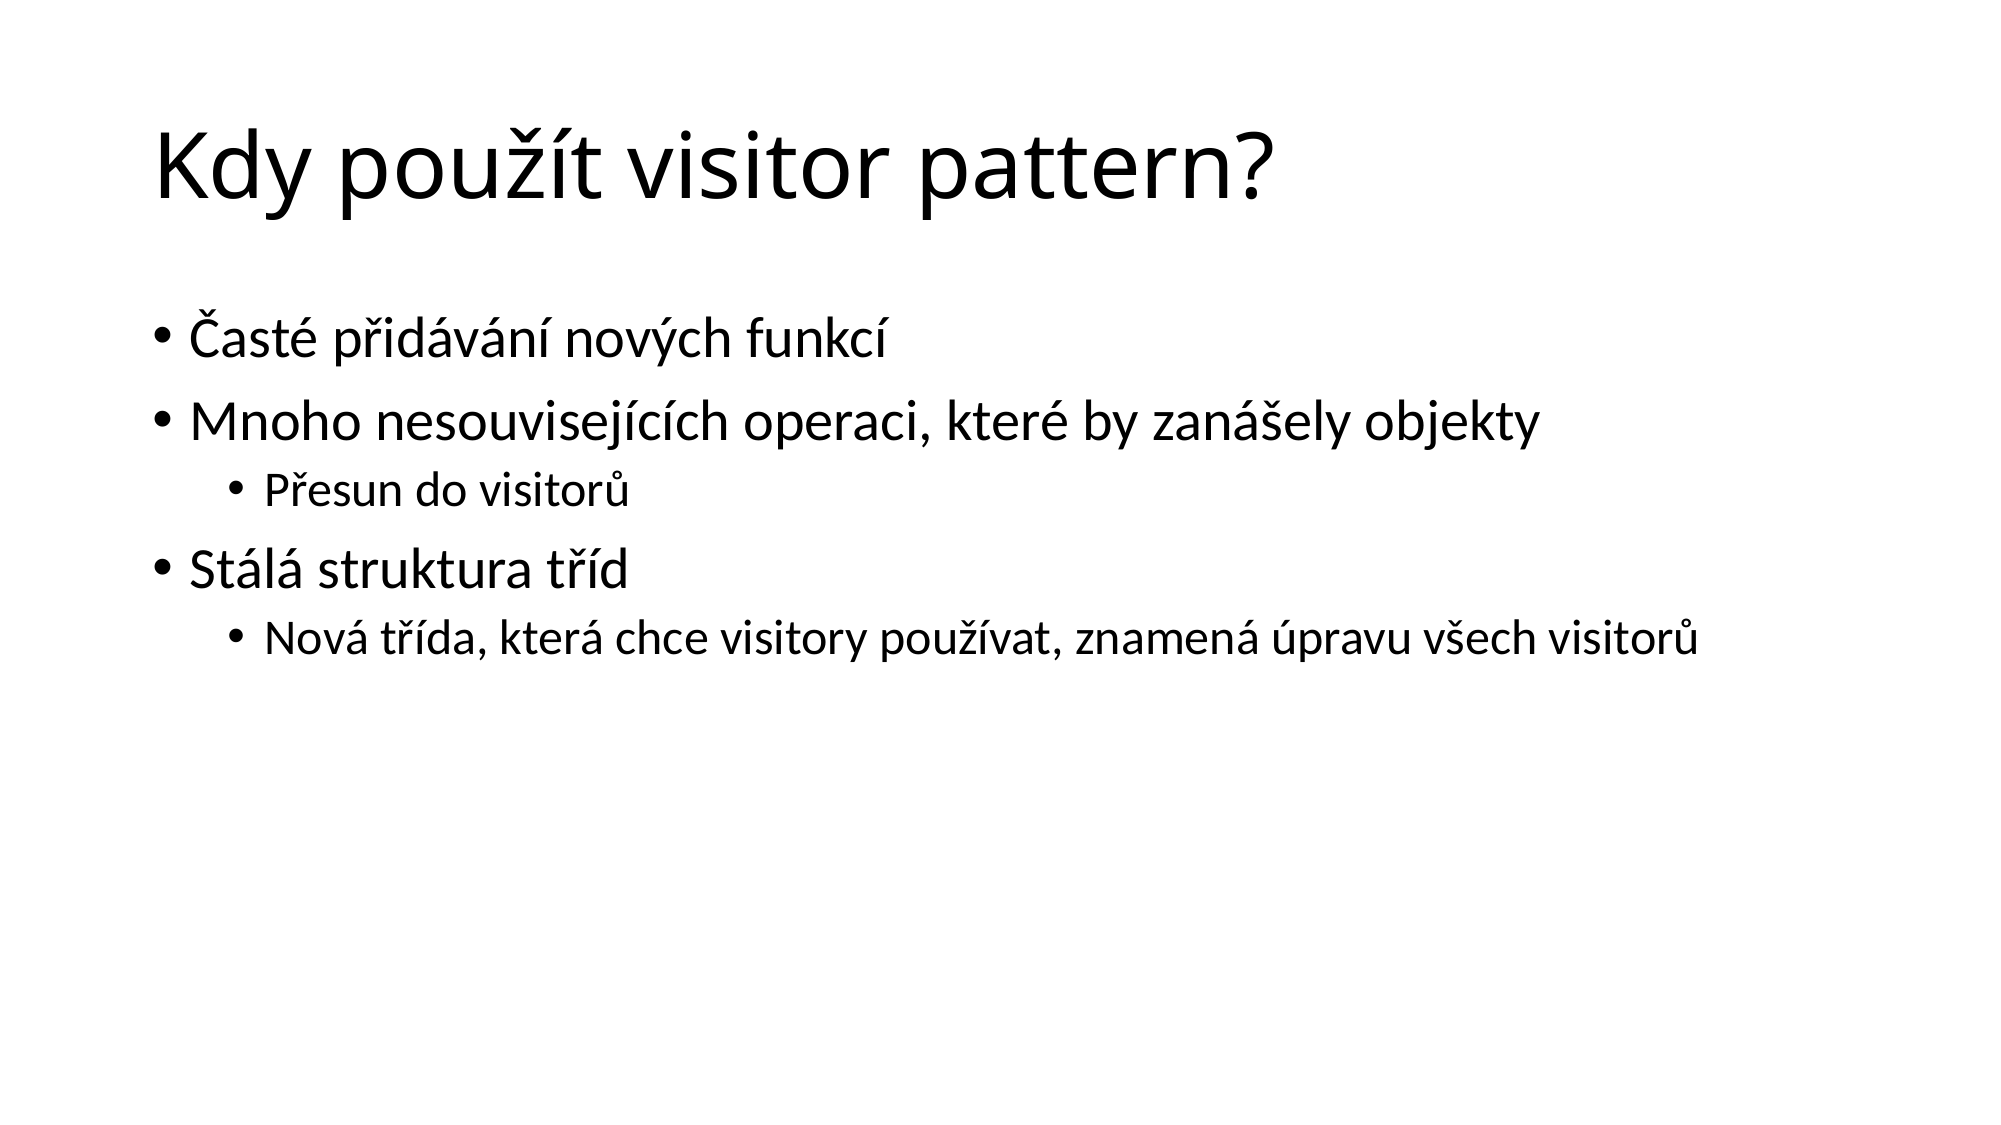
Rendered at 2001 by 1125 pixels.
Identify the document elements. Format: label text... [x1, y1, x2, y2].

text_box Kdy použít visitor pattern? [137, 59, 1863, 278]
text_box Časté přidávání nových funkcí Mnoho nesouvisejících operaci, které by zanášely objekty Přesun do visitorů Stálá struktura tříd Nová třída, která chce visitory používat, znamená úpravu všech visitorů [137, 299, 1863, 1014]
